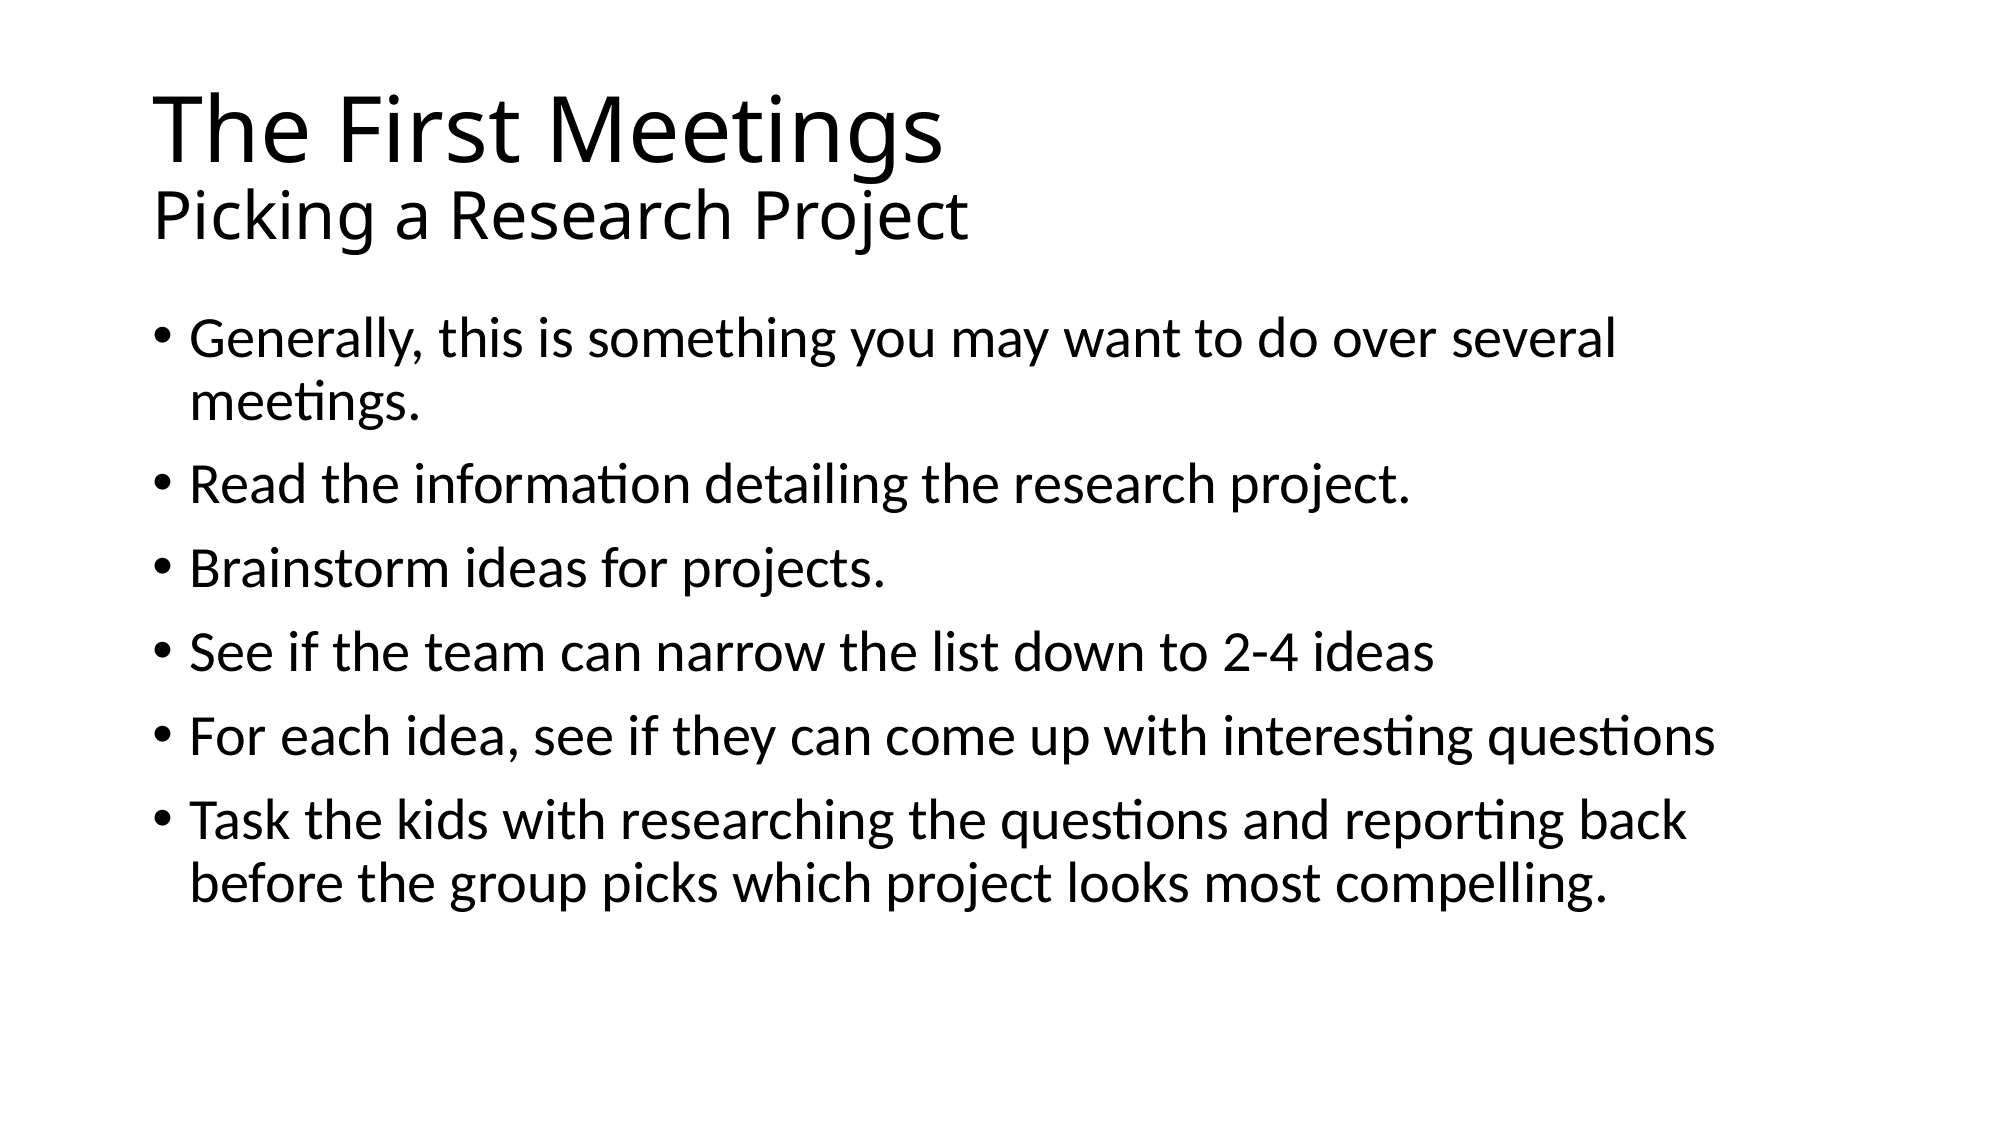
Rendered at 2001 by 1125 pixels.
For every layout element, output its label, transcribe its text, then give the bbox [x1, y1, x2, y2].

title The First Meetings Picking a Research Project [137, 59, 1863, 278]
list Generally, this is something you may want to do over several meetings. Read the information detailing the research project. Brainstorm ideas for projects. See if the team can narrow the list down to 2-4 ideas For each idea, see if they can come up with interesting questions Task the kids with researching the questions and reporting back before the group picks which project looks most compelling. [137, 299, 1863, 1014]
